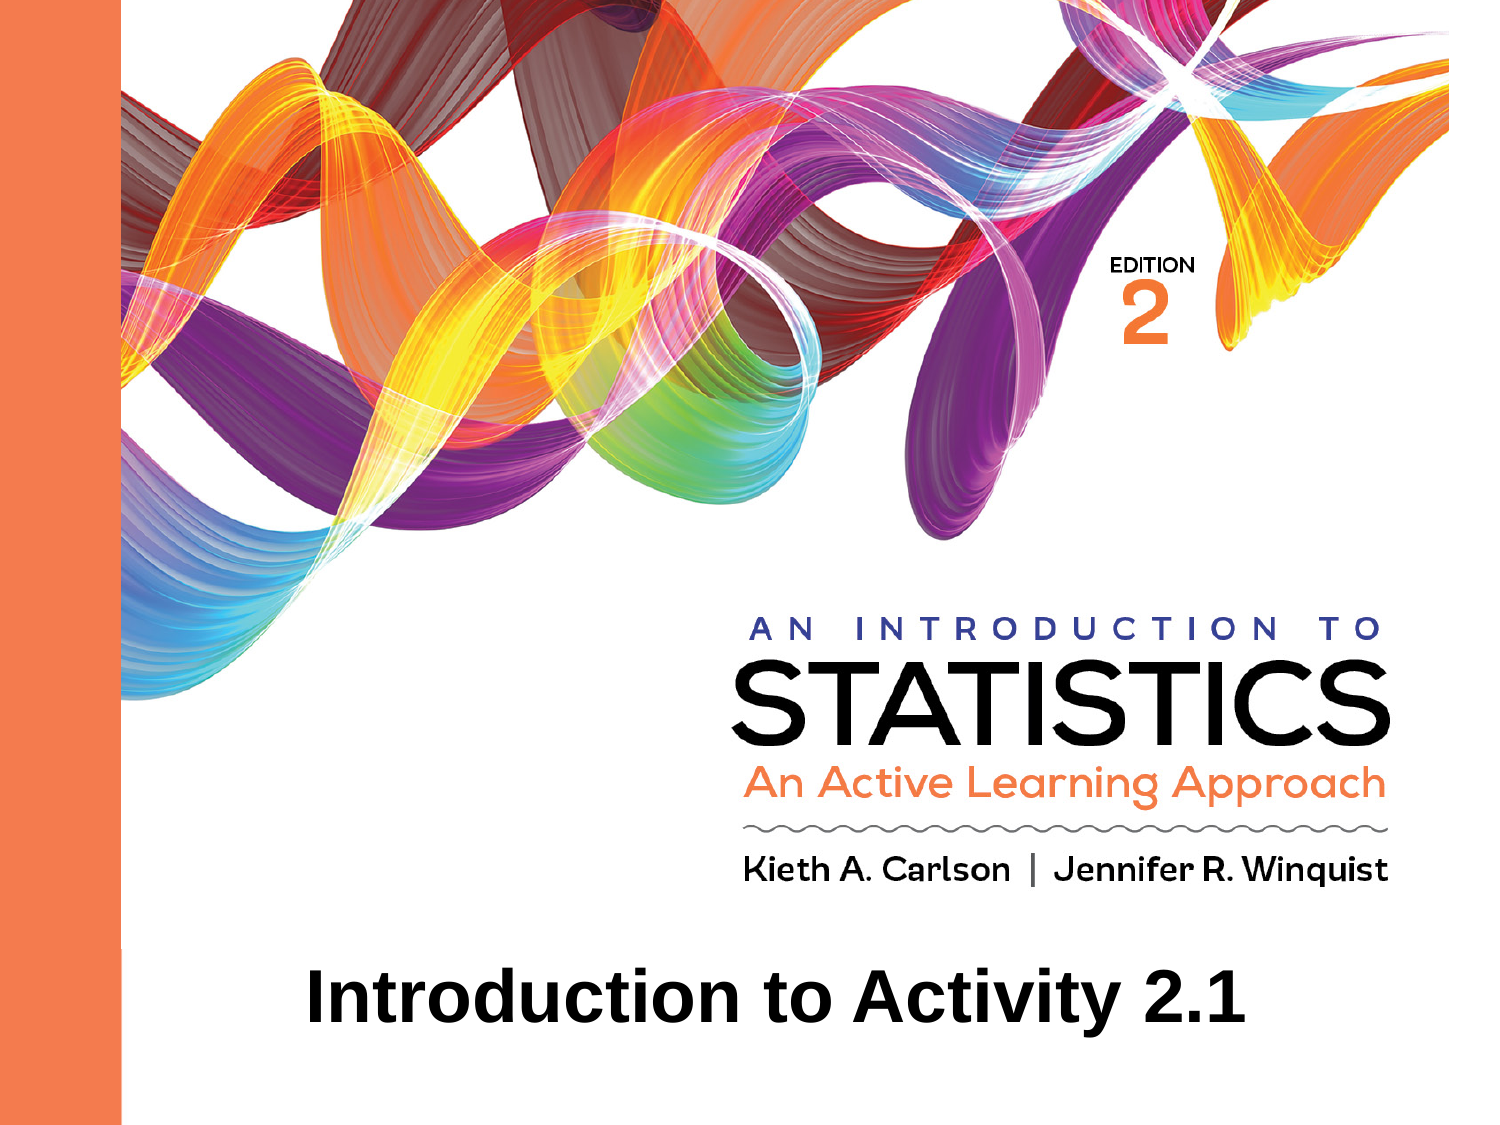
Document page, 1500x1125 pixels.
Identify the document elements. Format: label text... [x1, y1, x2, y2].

picture [0, 0, 1500, 1125]
title Introduction to Activity 2.1 [214, 949, 1340, 1046]
